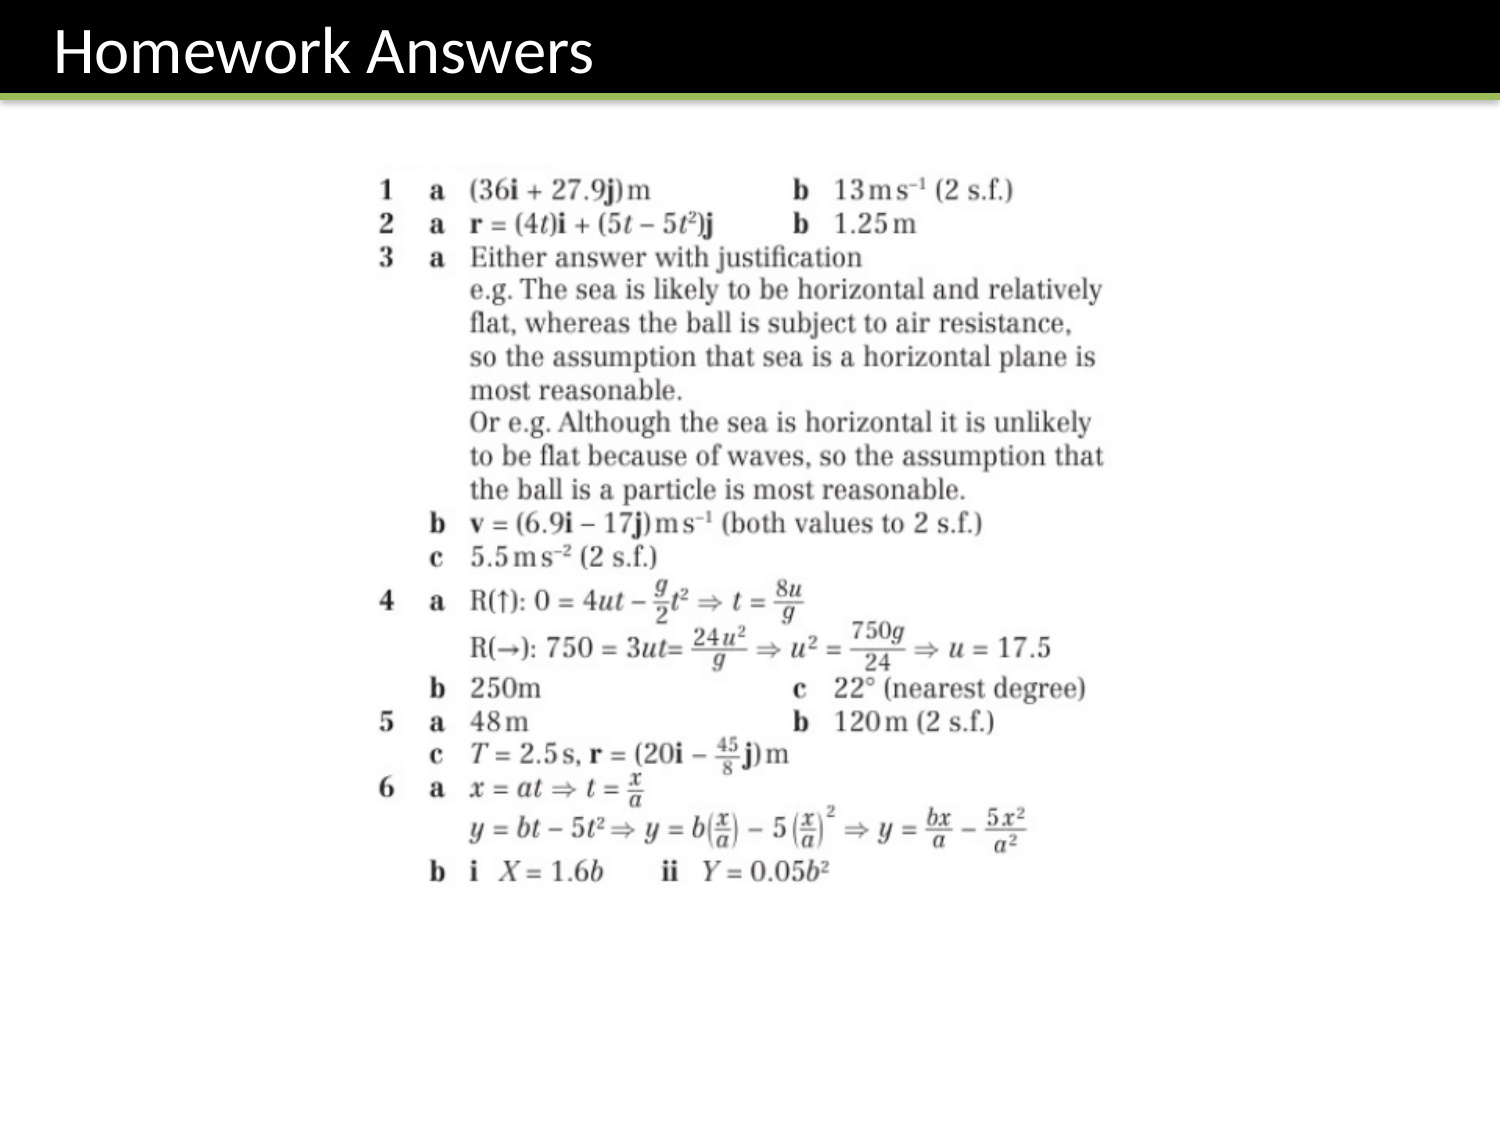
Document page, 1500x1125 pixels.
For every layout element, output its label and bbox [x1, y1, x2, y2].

text_box [0, 0, 1500, 97]
picture [363, 160, 1136, 897]
